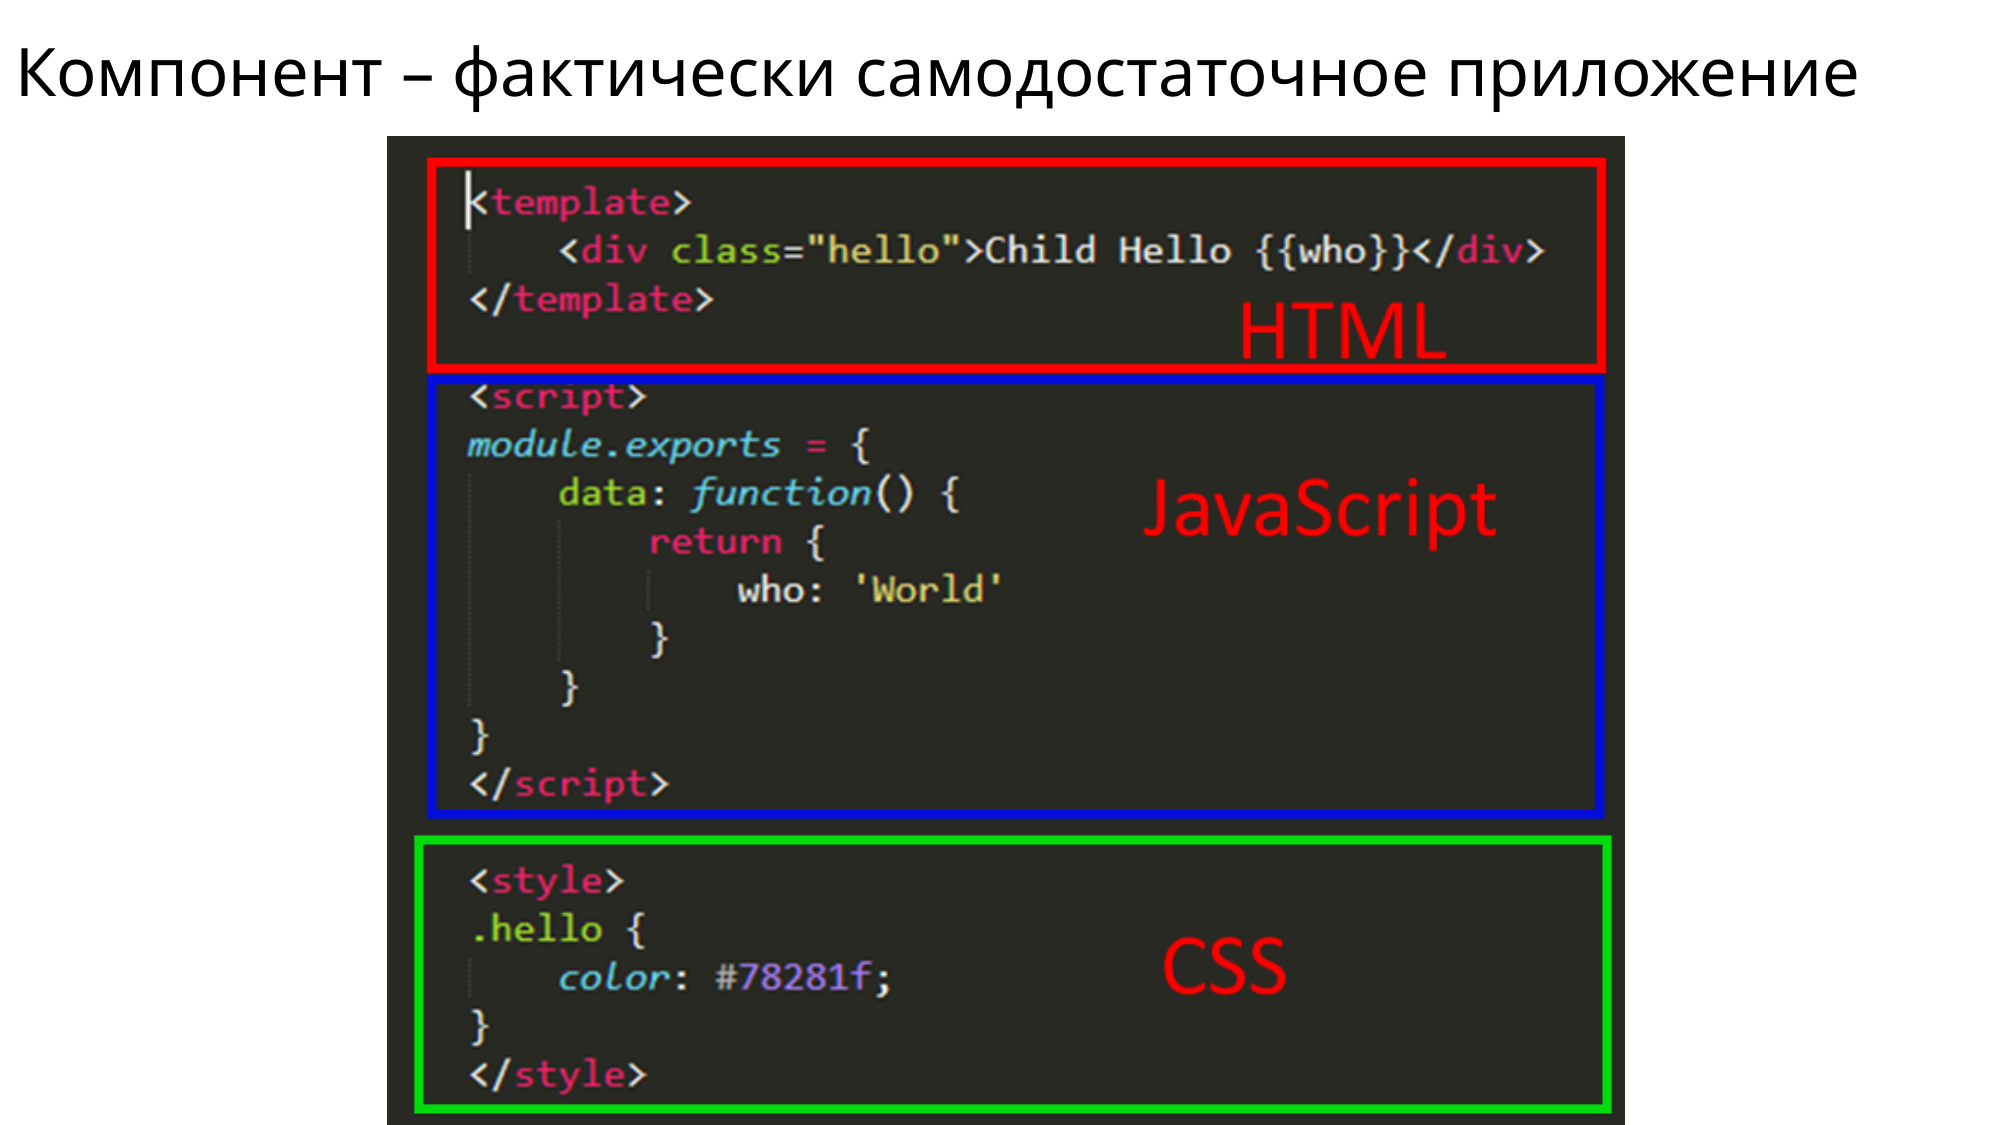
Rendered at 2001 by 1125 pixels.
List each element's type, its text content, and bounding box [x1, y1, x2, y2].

picture [387, 136, 1625, 1125]
title Компонент – фактически самодостаточное приложение [0, 12, 2000, 137]
